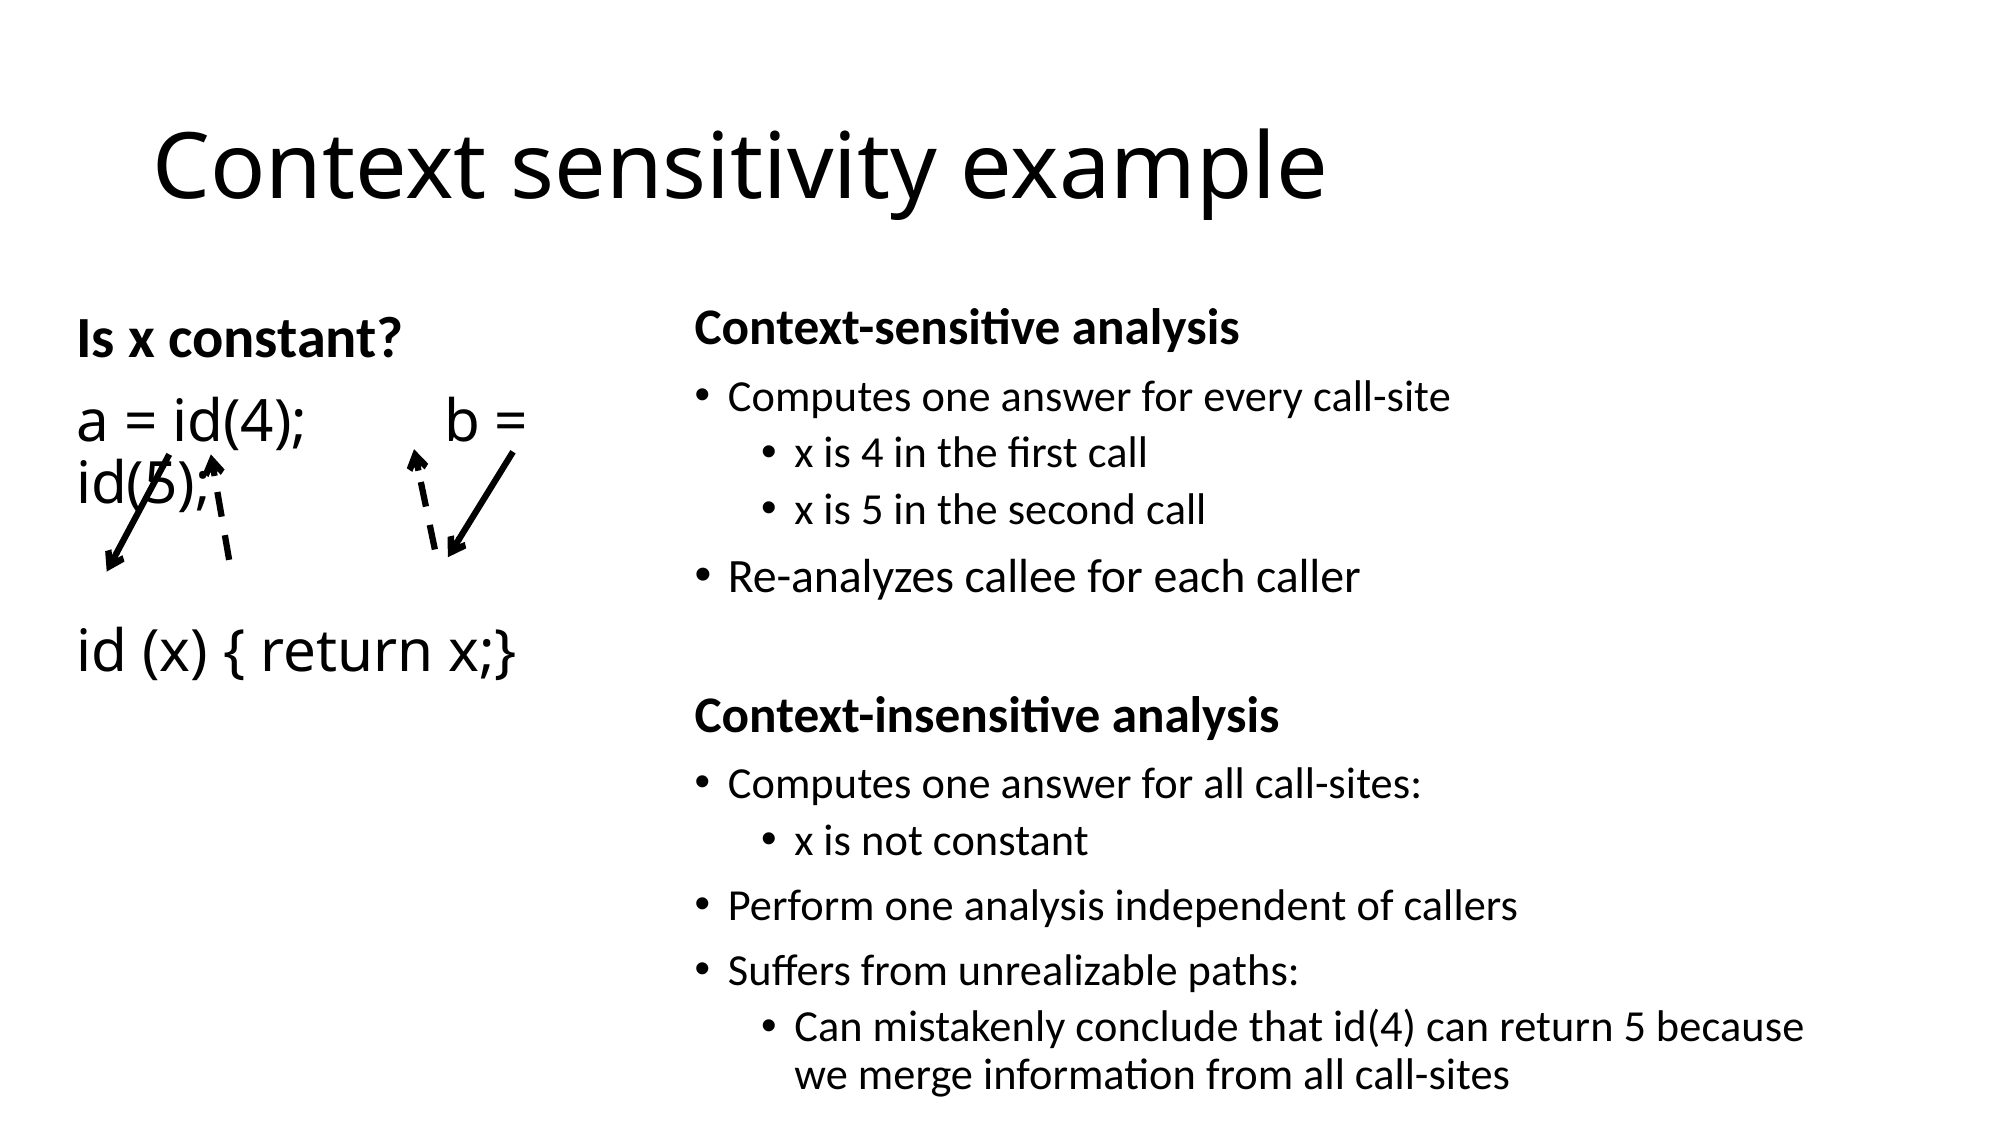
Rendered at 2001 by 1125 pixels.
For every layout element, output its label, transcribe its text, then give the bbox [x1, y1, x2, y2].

title Context sensitivity example [137, 59, 1863, 278]
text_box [210, 454, 230, 560]
text_box Context-sensitive analysis Computes one answer for every call-site x is 4 in the first call x is 5 in the second call Re-analyzes callee for each caller Context-insensitive analysis Computes one answer for all call-sites: x is not constant Perform one analysis independent of callers Suffers from unrealizable paths: Can mistakenly conclude that id(4) can return 5 because we merge information from all call-sites [679, 293, 1947, 1114]
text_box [414, 449, 435, 550]
list Is x constant? a = id(4); b = id(5); id (x) { return x;} [61, 299, 636, 982]
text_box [106, 454, 170, 572]
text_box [447, 451, 513, 558]
